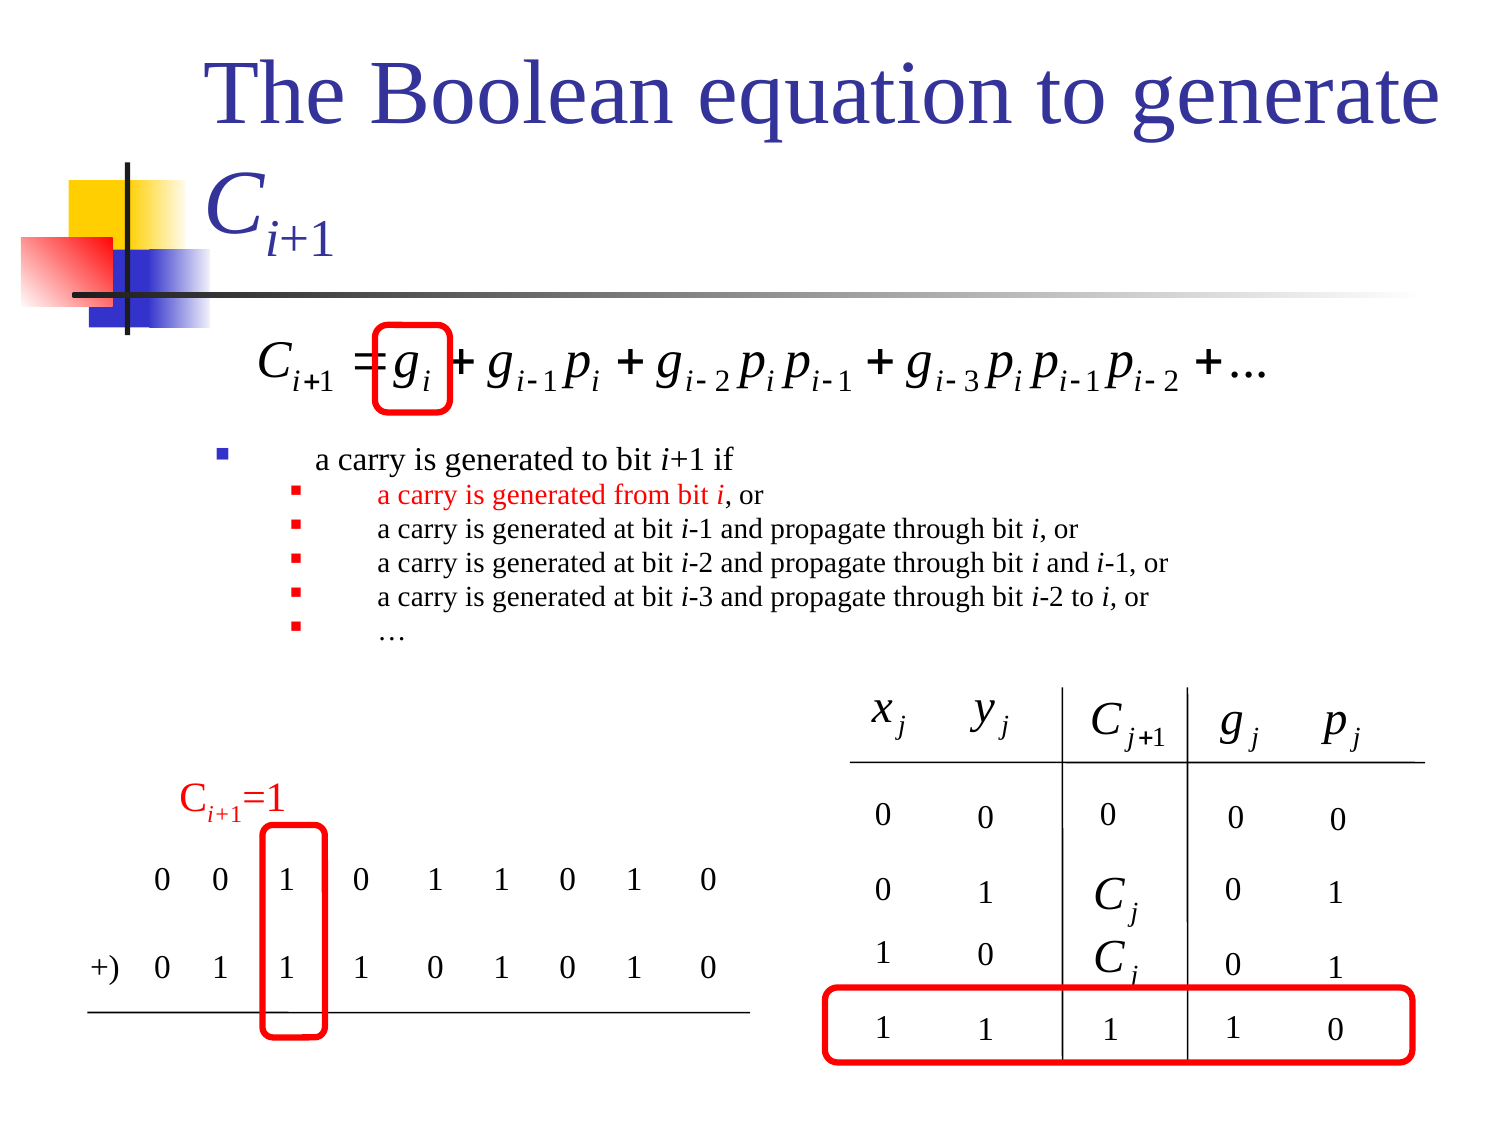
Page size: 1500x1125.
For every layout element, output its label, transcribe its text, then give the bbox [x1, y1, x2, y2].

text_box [249, 324, 1275, 405]
title The Boolean equation to generate Ci+1 [188, 35, 1468, 275]
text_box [824, 674, 1425, 1063]
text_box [74, 762, 750, 1038]
text_box [376, 405, 449, 413]
list a carry is generated to bit i+1 if a carry is generated from bit i, or a carry is generated at bit i-1 and propagate through bit i, or a carry is generated at bit i-2 and propagate through bit i and i-1, or a carry is generated at bit i-3 and propagate through bit i-2 to i, or … [200, 437, 1406, 688]
